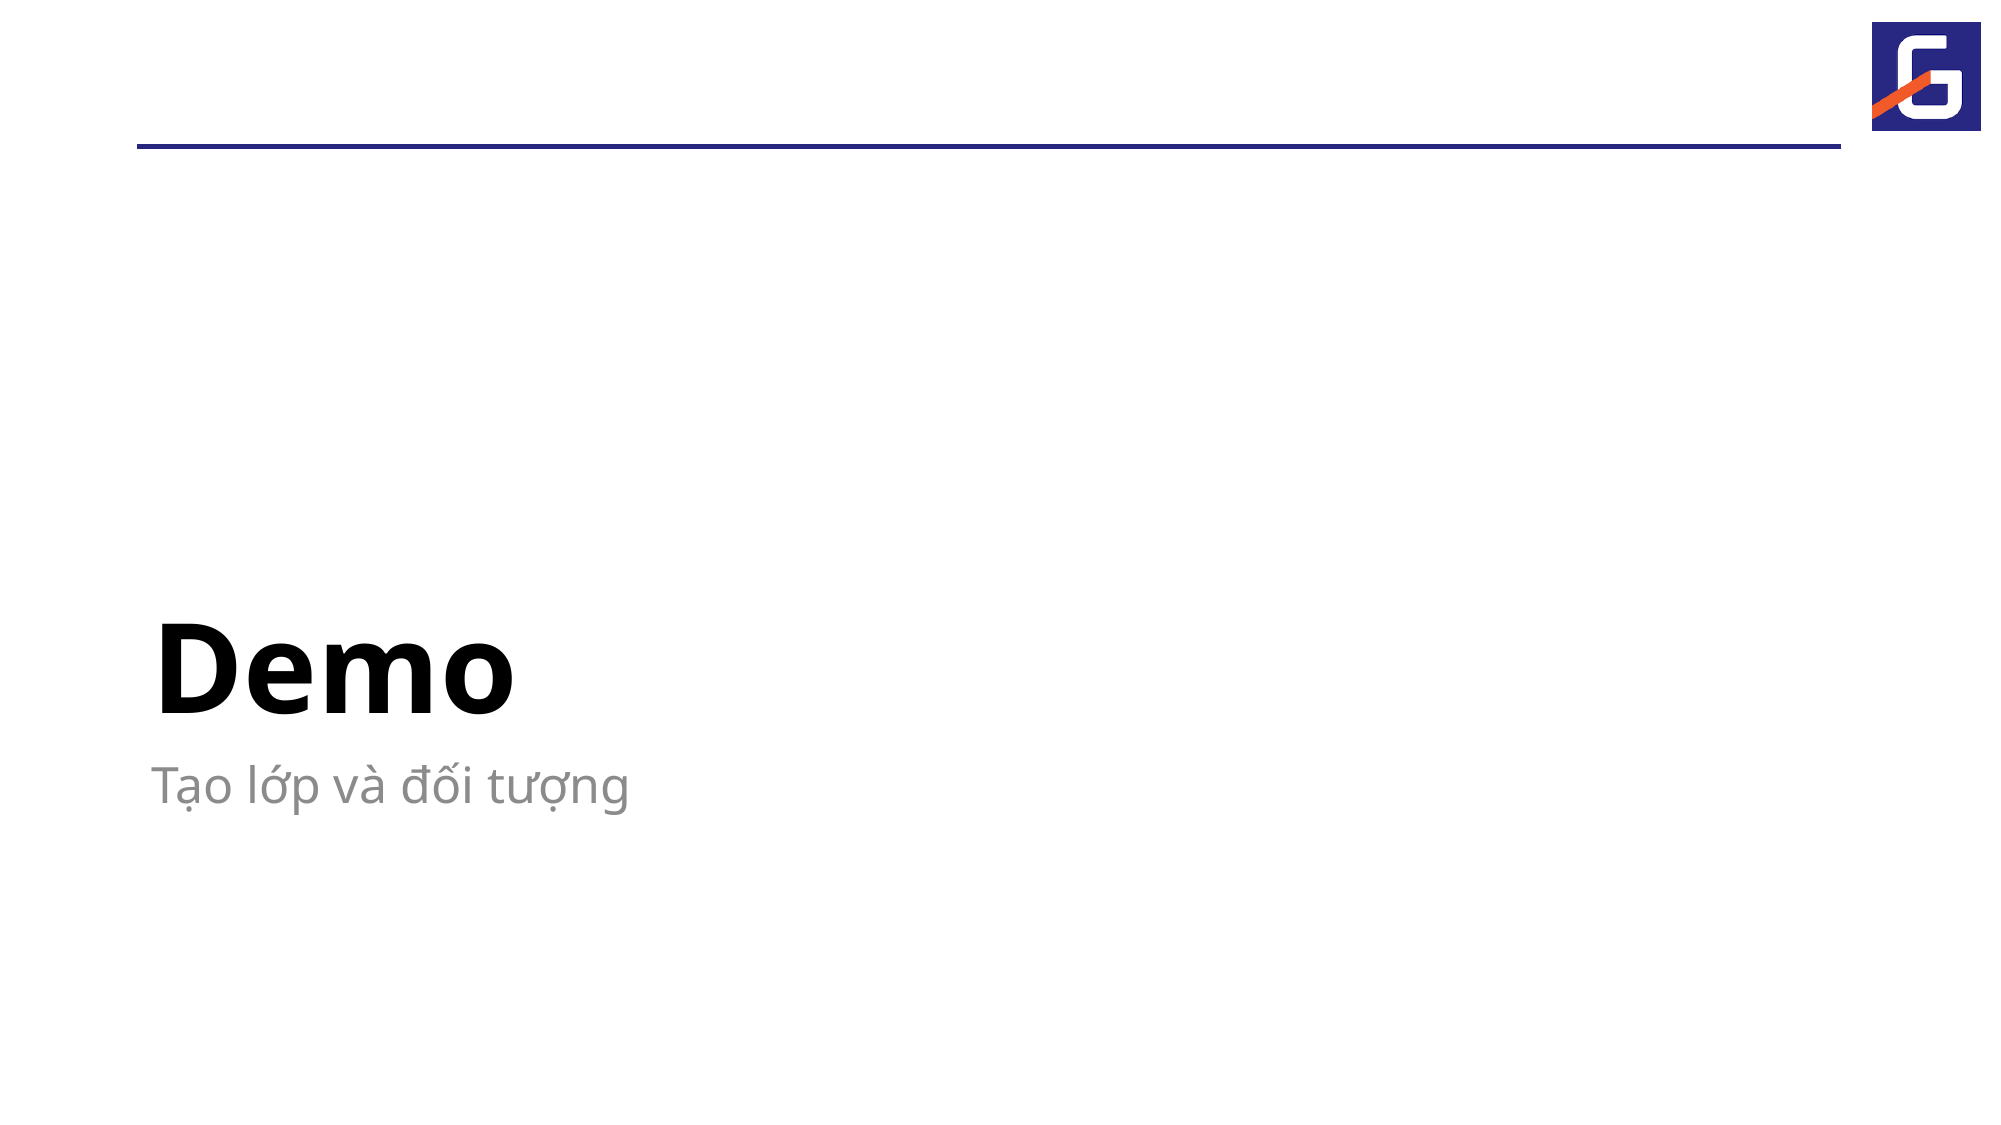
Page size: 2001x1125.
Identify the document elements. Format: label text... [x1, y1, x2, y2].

picture [1872, 22, 1981, 131]
title Demo [136, 280, 1862, 749]
list Tạo lớp và đối tượng [136, 752, 1862, 1064]
